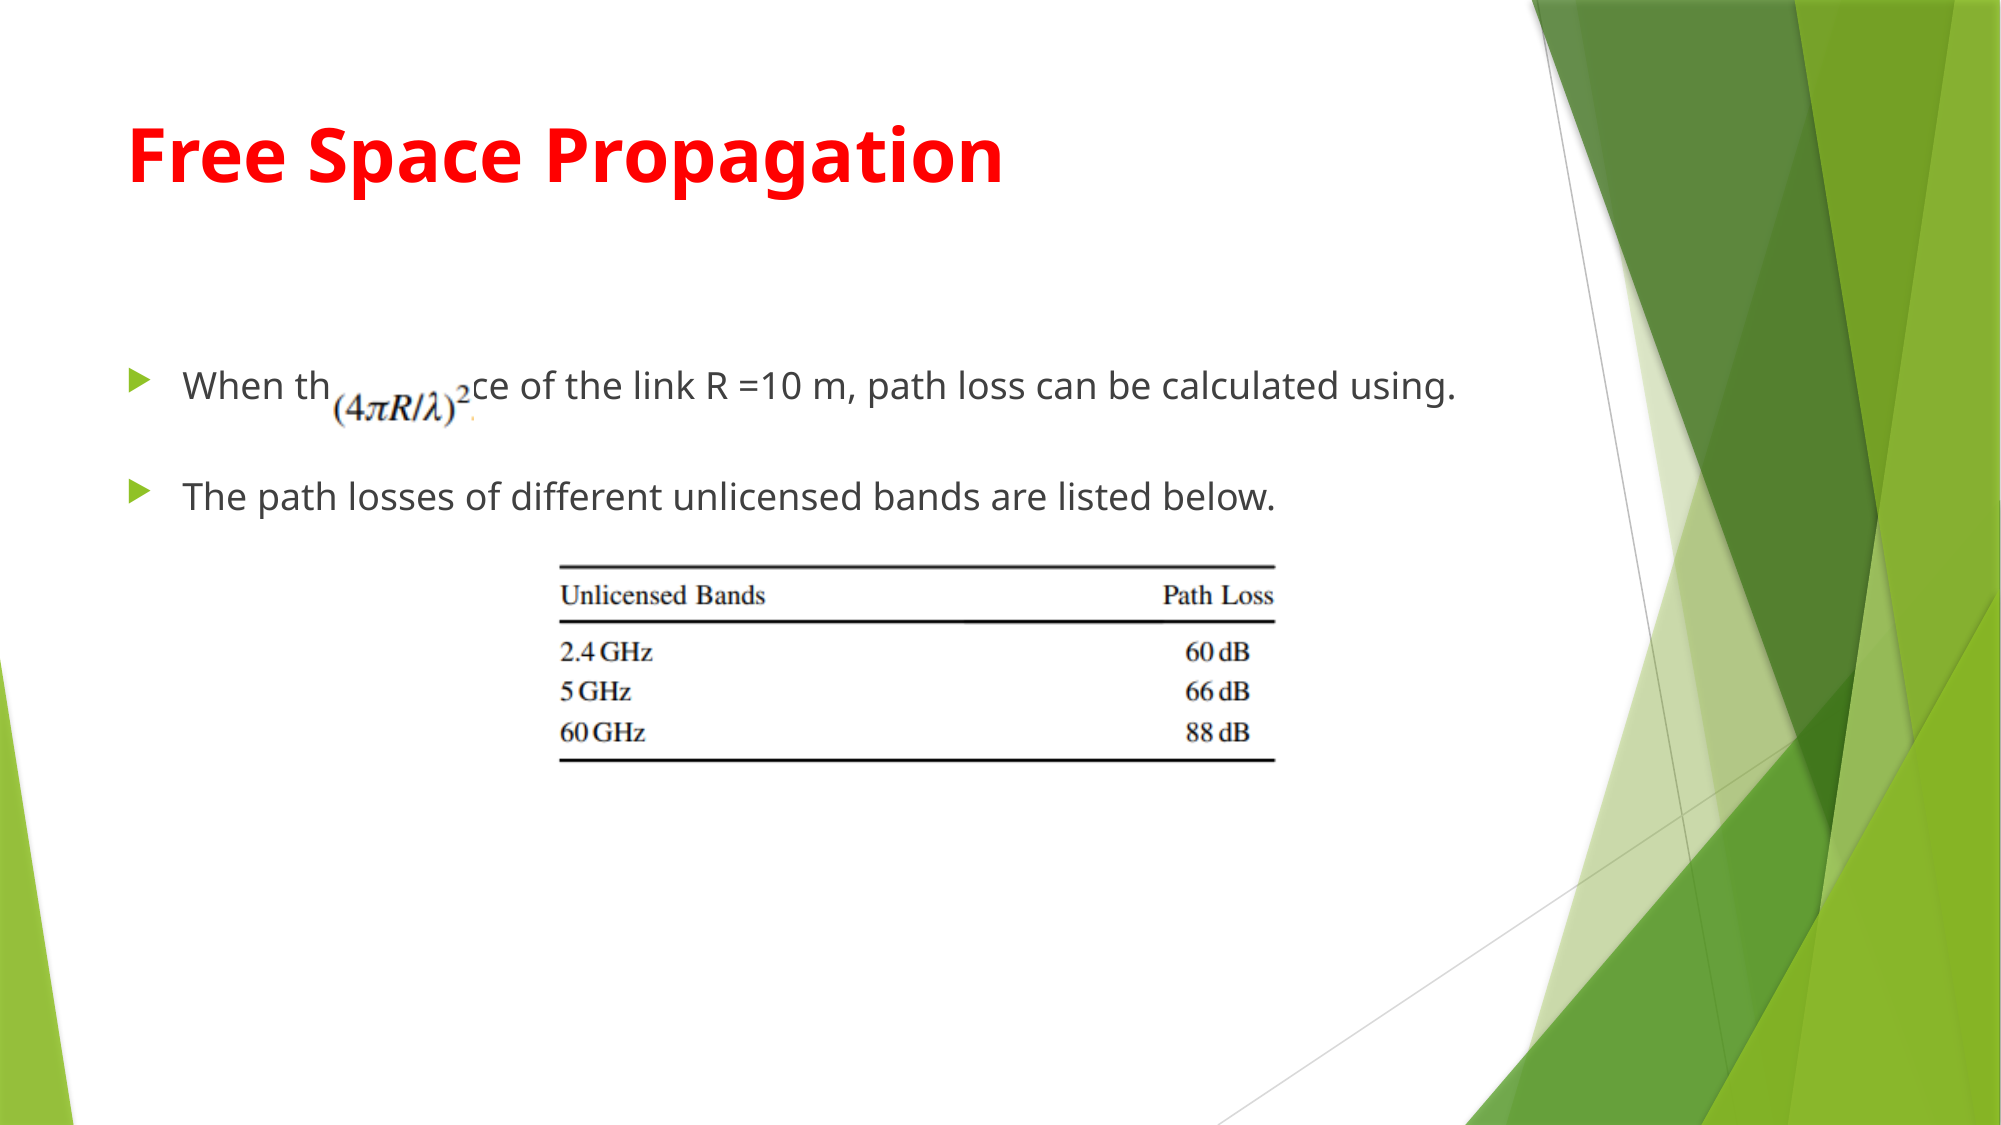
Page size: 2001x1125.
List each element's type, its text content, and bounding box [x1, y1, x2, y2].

list When the distance of the link R =10 m, path loss can be calculated using. The path losses of different unlicensed bands are listed below. [111, 354, 1522, 992]
picture [500, 534, 1296, 778]
picture [332, 370, 474, 454]
title Free Space Propagation [111, 99, 1522, 317]
